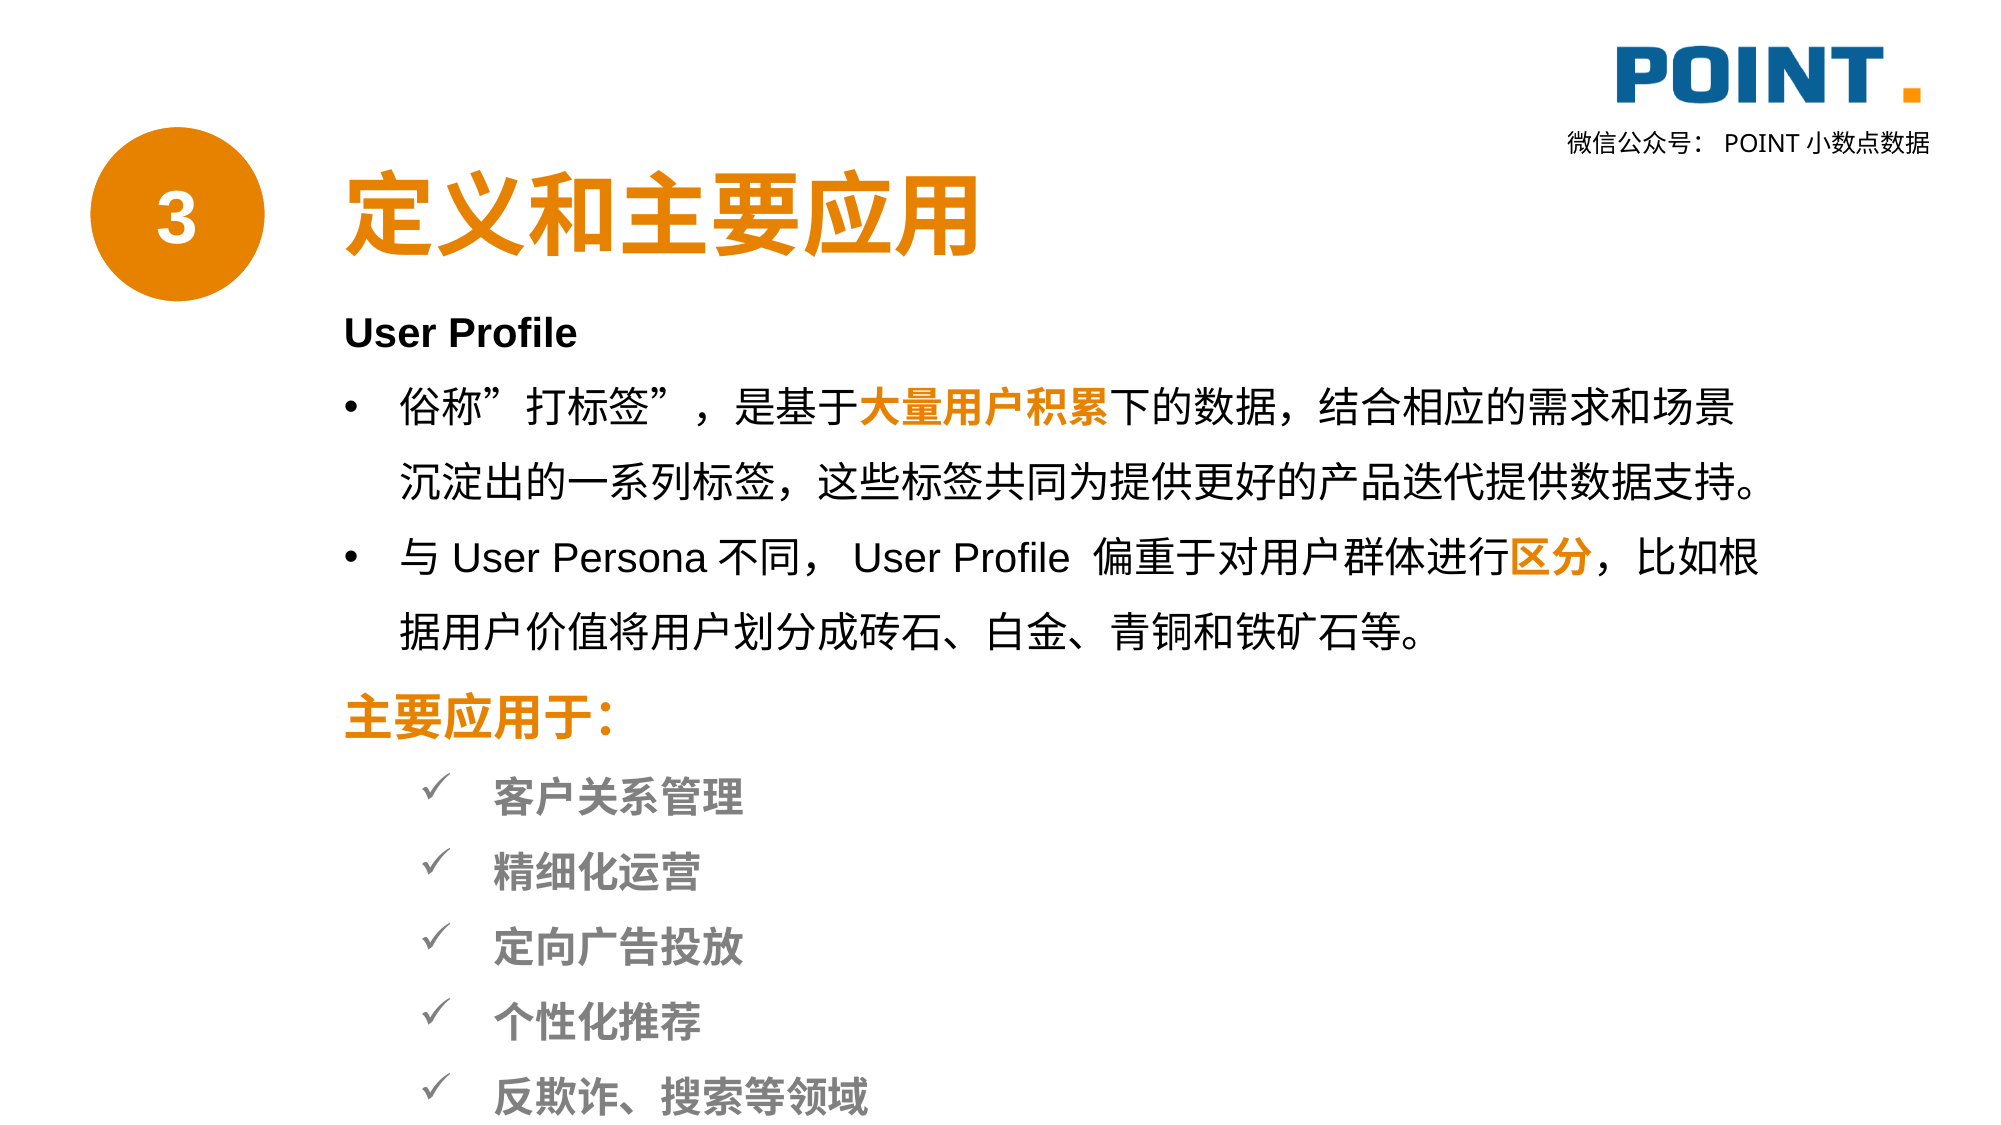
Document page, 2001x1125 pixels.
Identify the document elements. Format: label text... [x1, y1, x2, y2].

text_box [82, 119, 273, 309]
text_box 定义和主要应用 [328, 161, 1729, 273]
text_box User Profile 俗称”打标签”，是基于大量用户积累下的数据，结合相应的需求和场景沉淀出的一系列标签，这些标签共同为提供更好的产品迭代提供数据支持。 与User Persona不同，User Profile 偏重于对用户群体进行区分，比如根据用户价值将用户划分成砖石、白金、青铜和铁矿石等。 主要应用于： 客户关系管理 精细化运营 定向广告投放 个性化推荐 反欺诈、搜索等领域 [328, 273, 1787, 1125]
picture [1599, 19, 1931, 132]
text_box 3 [141, 161, 214, 266]
